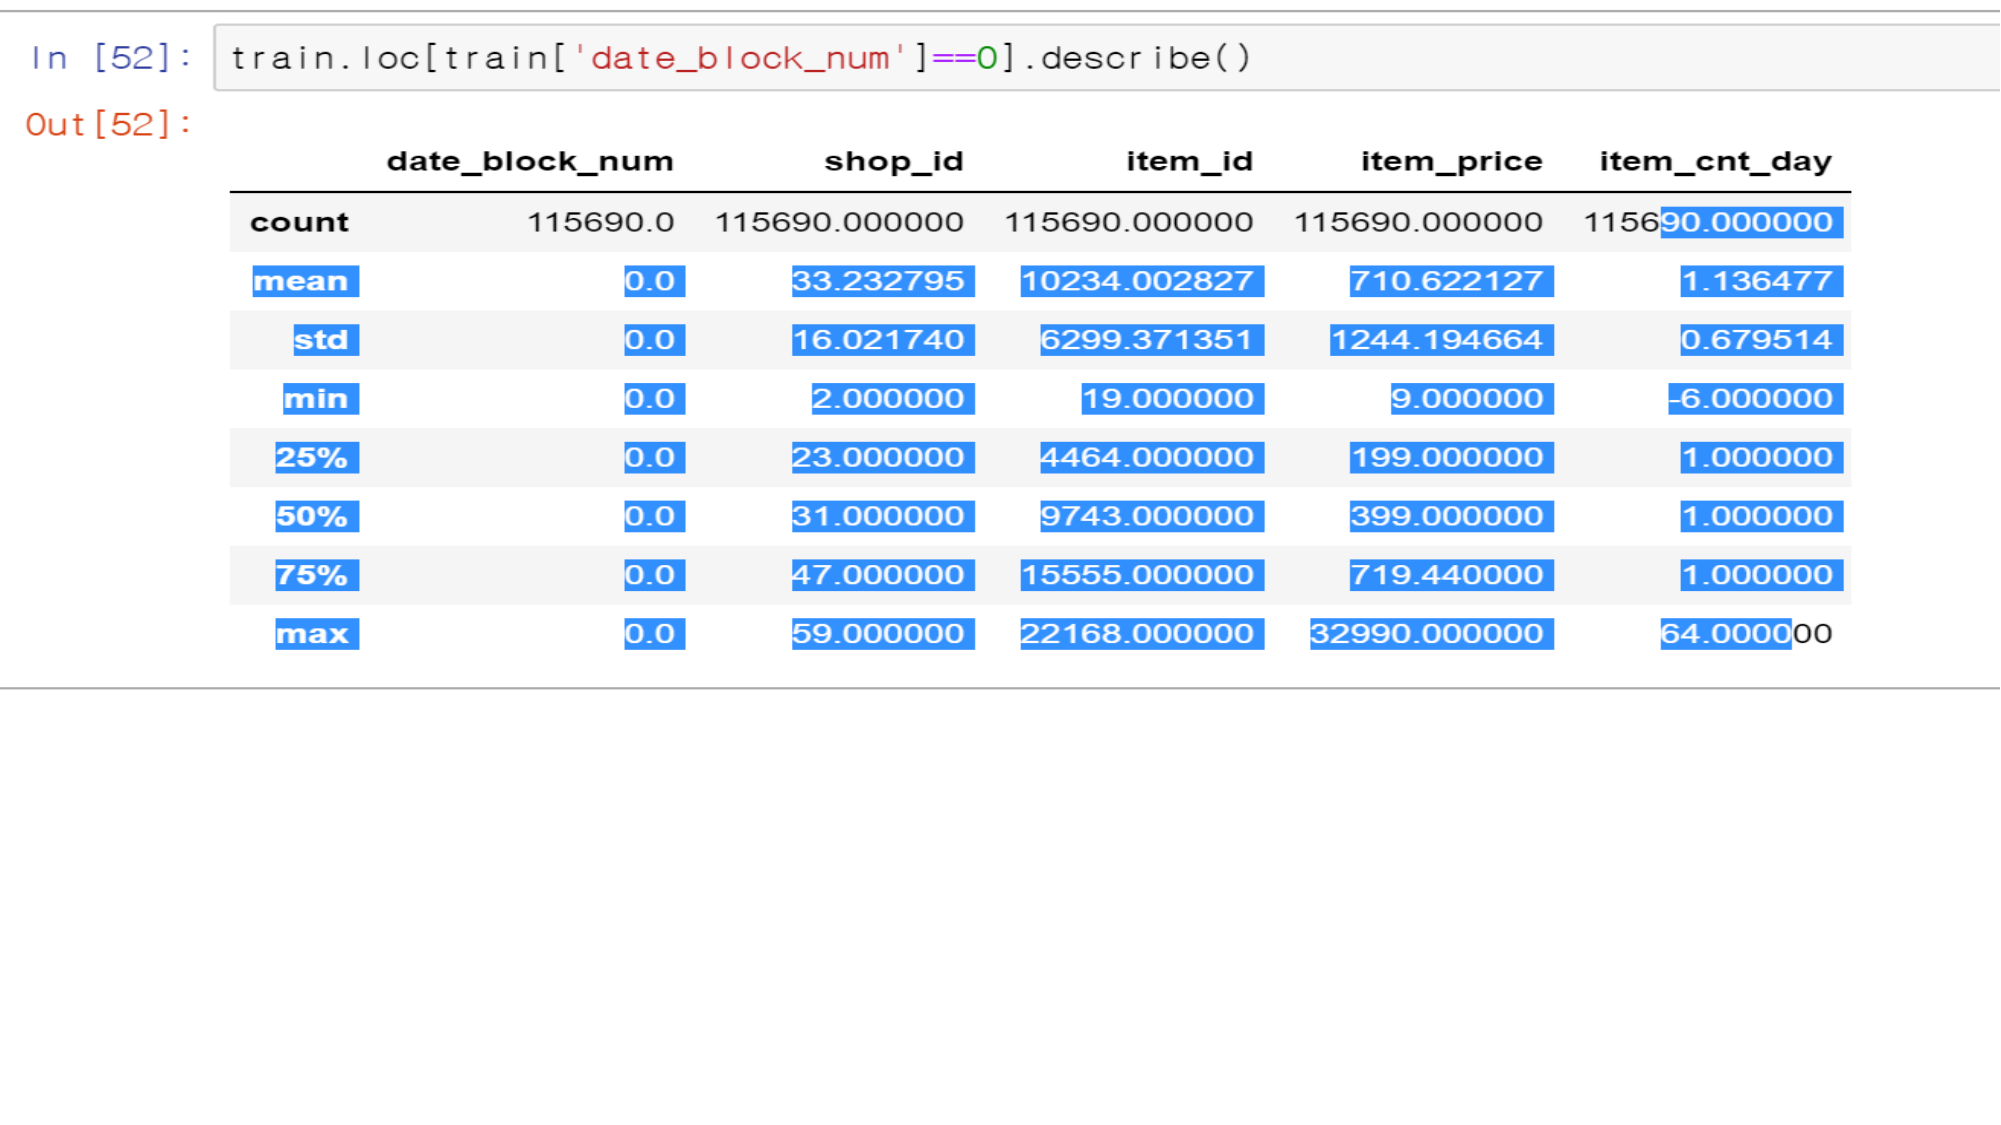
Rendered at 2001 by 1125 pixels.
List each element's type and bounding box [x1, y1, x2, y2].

picture [0, 1, 2000, 695]
